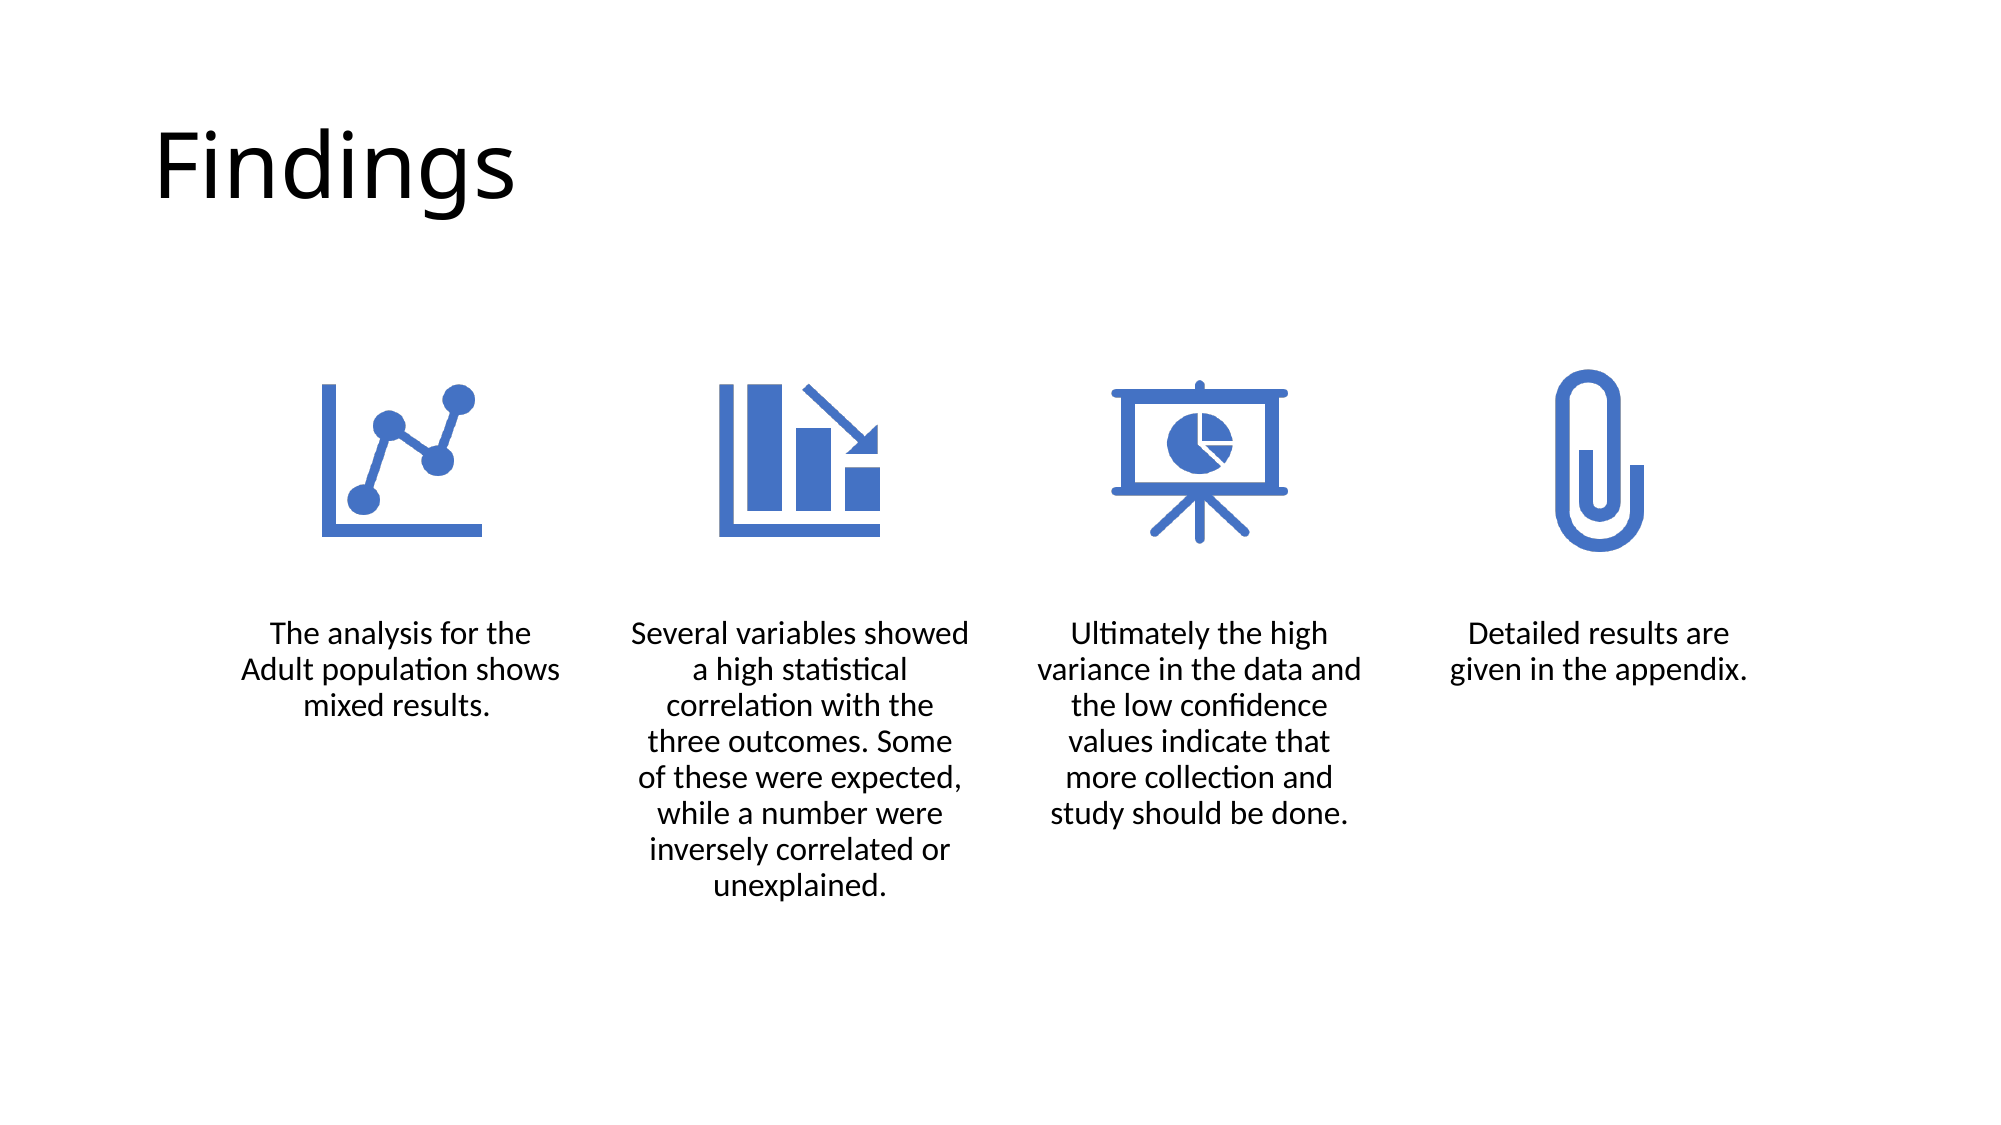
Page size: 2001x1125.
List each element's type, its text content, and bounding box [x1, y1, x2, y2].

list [137, 277, 1863, 992]
title Findings [137, 59, 1863, 277]
